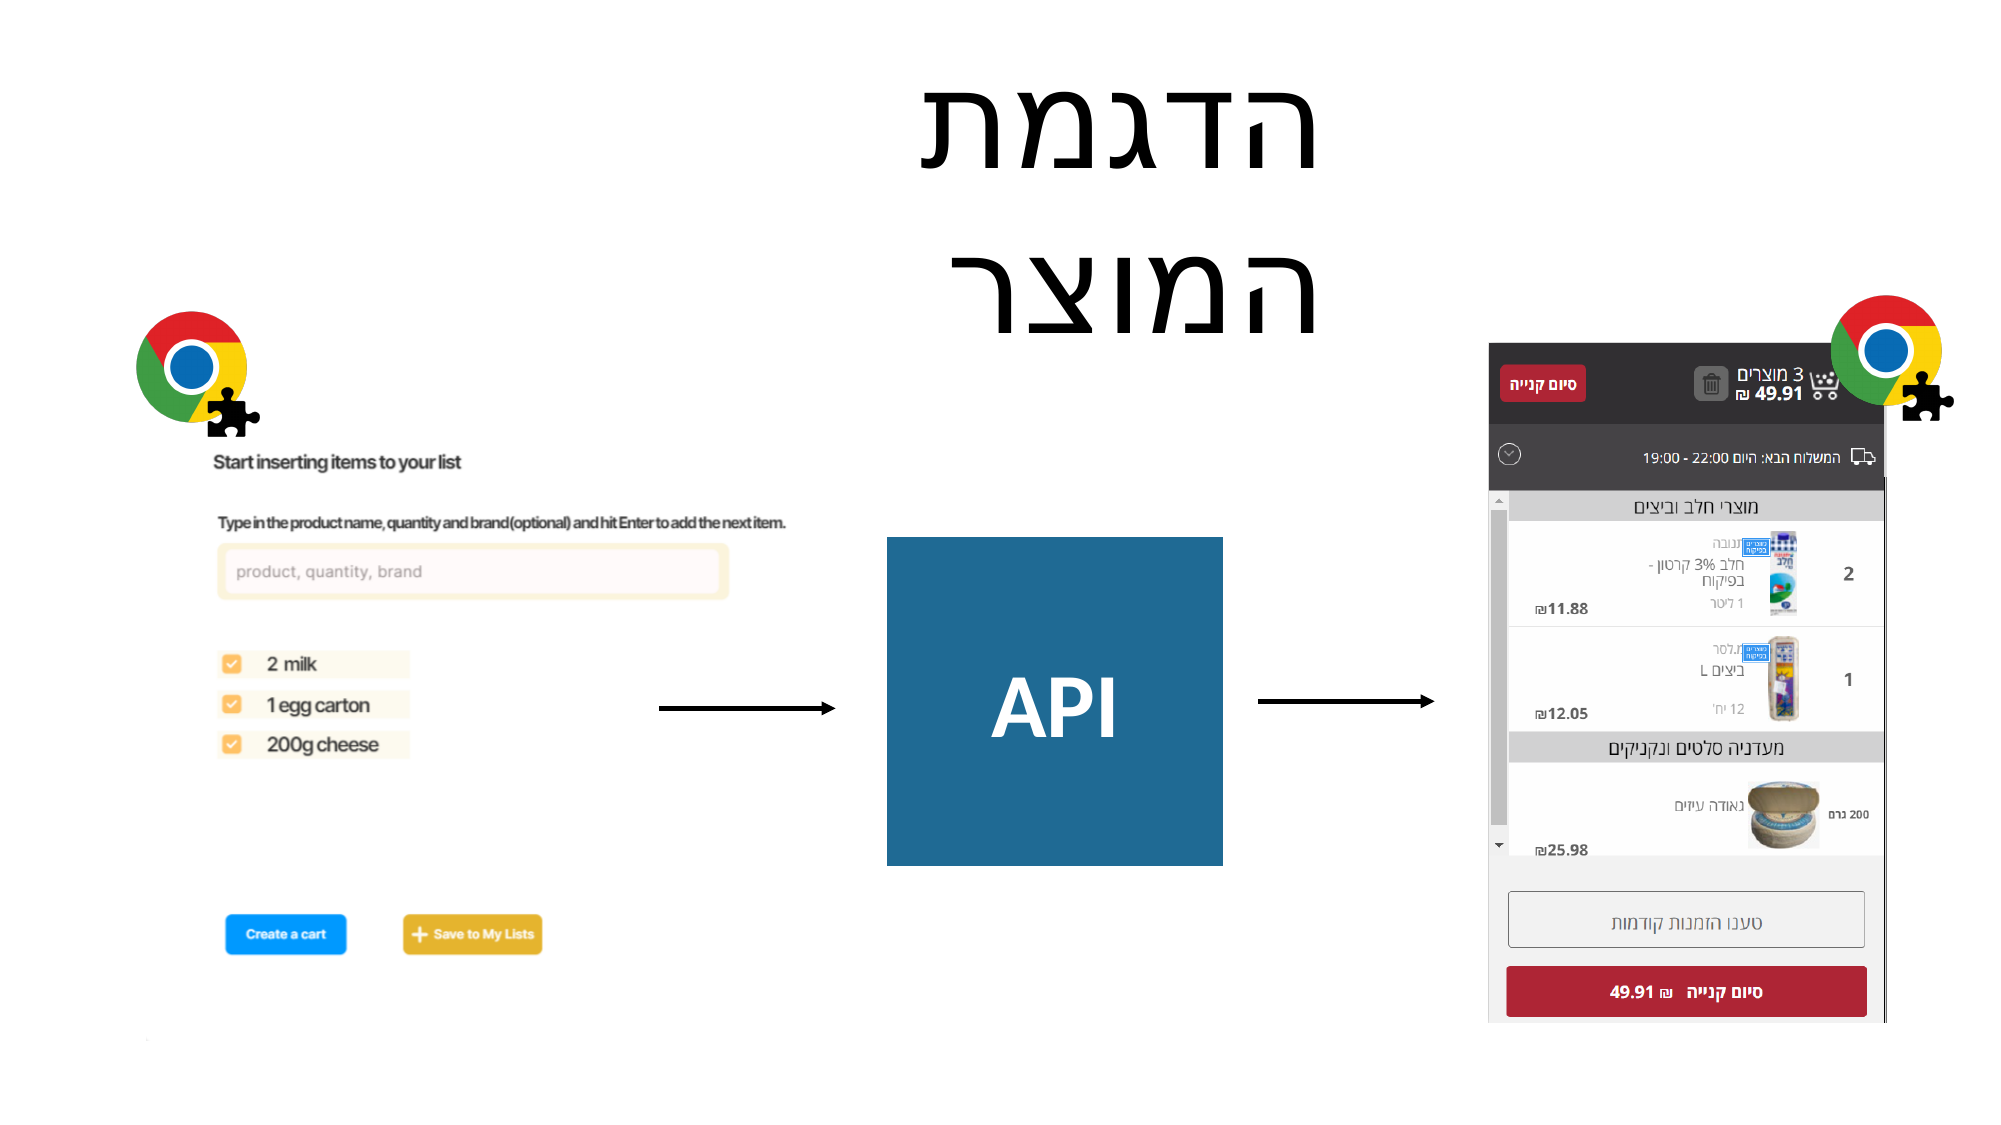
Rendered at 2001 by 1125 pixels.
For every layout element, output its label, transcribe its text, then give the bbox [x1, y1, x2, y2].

picture [146, 396, 1048, 1041]
text_box הדגמת המוצר [659, 23, 1341, 369]
text_box API [1048, 534, 1225, 868]
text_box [130, 305, 260, 437]
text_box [1824, 289, 1954, 421]
picture [1488, 342, 1887, 1023]
